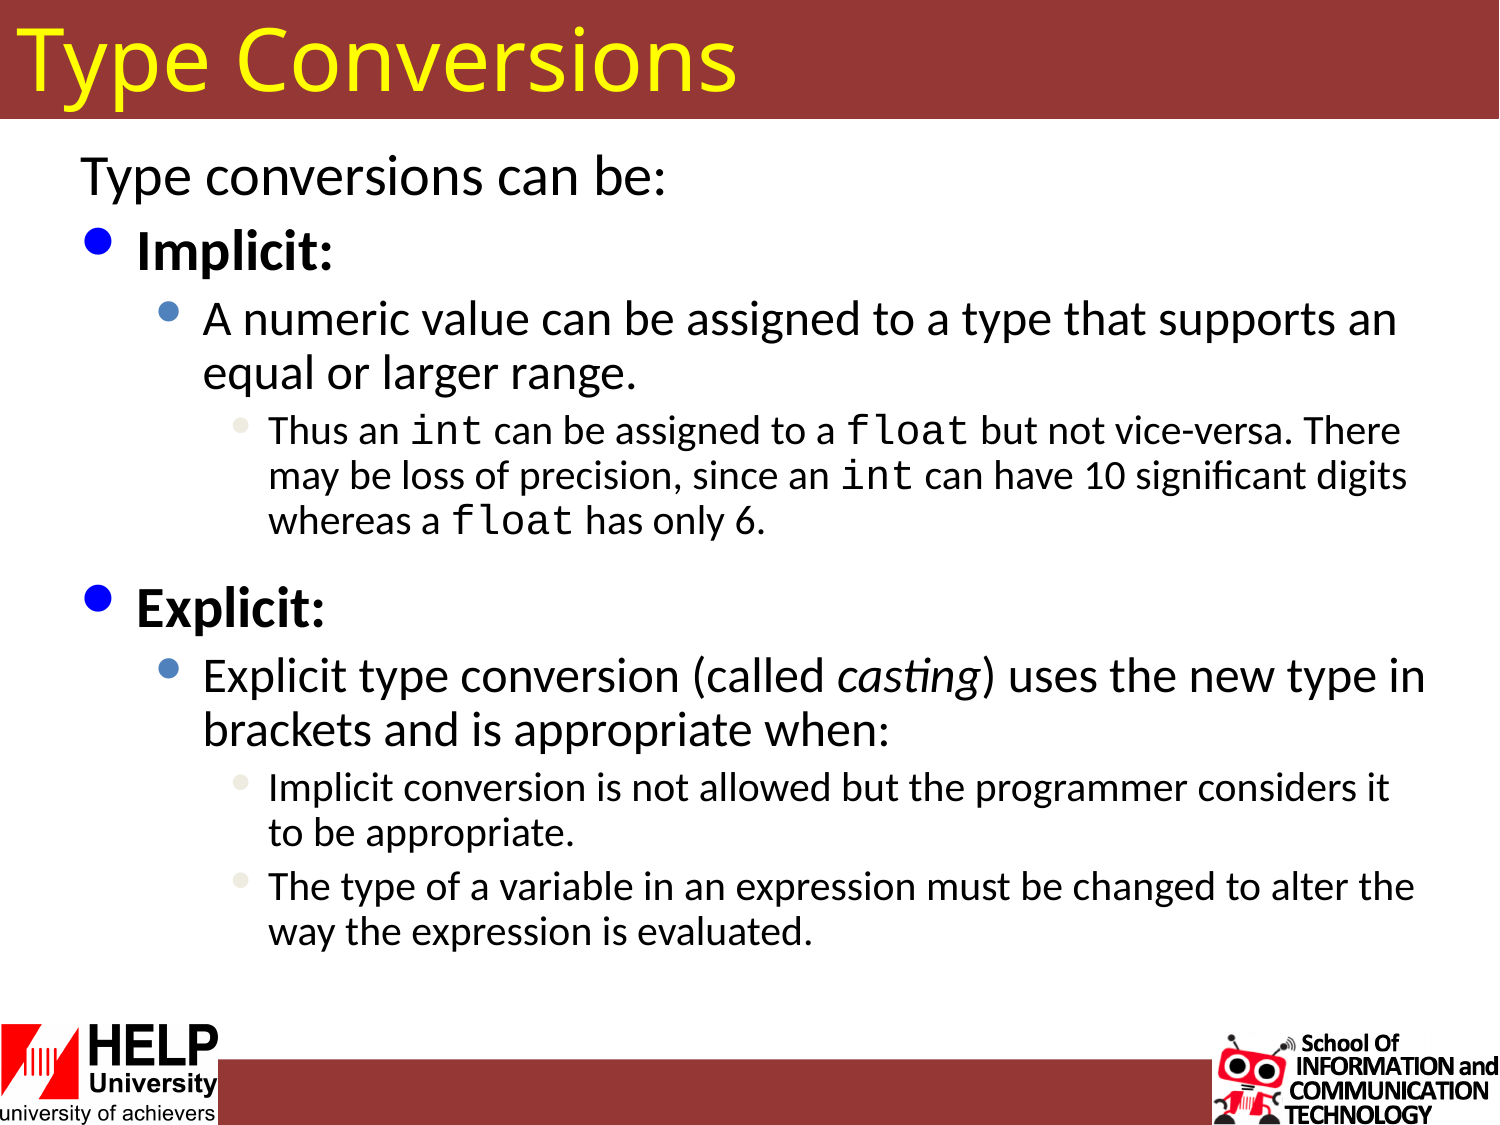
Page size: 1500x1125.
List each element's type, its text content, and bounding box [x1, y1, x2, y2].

picture [1212, 1032, 1500, 1125]
list Type conversions can be: Implicit: A numeric value can be assigned to a type that supports an equal or larger range. Thus an int can be assigned to a float but not vice-versa. There may be loss of precision, since an int can have 10 significant digits whereas a float has only 6. Explicit: Explicit type conversion (called casting) uses the new type in brackets and is appropriate when: Implicit conversion is not allowed but the programmer considers it to be appropriate. The type of a variable in an expression must be changed to alter the way the expression is evaluated. [65, 137, 1448, 1001]
title Type Conversions [1, 0, 1500, 113]
picture [0, 1024, 218, 1125]
